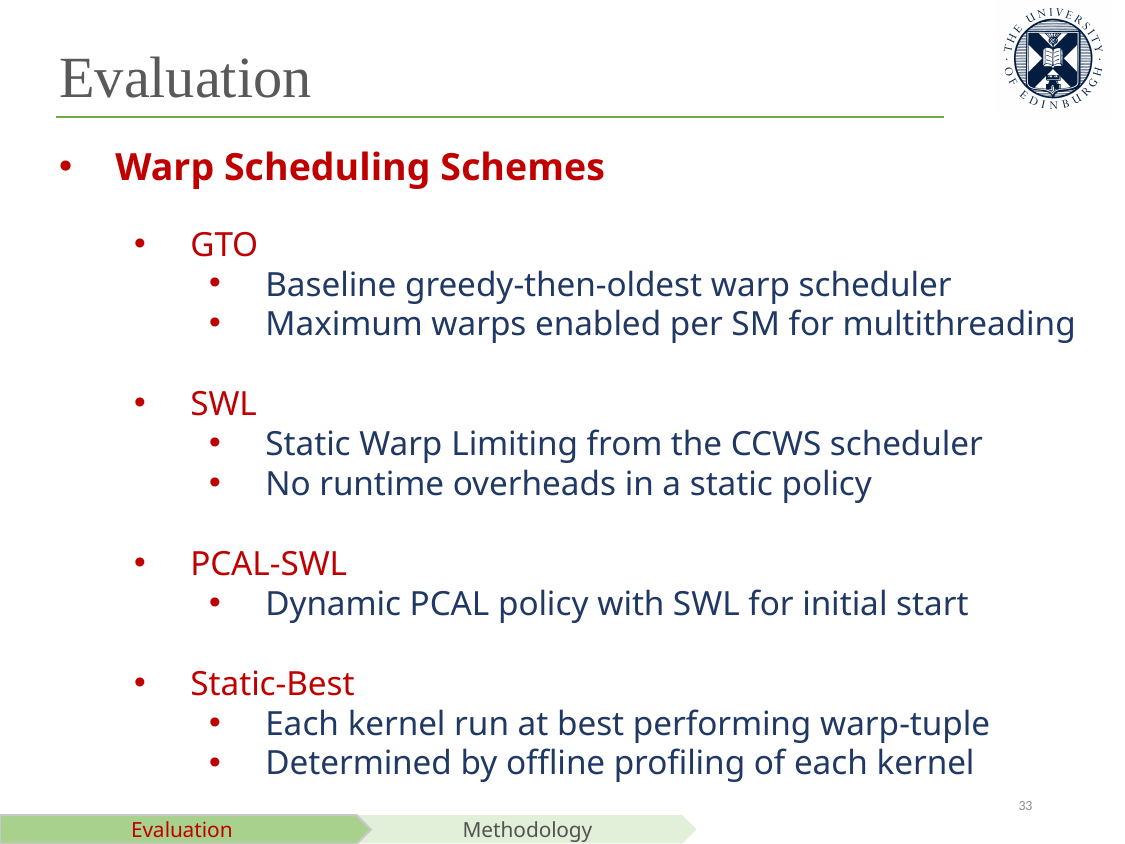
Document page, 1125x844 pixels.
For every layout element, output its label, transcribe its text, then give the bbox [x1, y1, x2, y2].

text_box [0, 815, 697, 844]
text_box Evaluation [44, 31, 994, 116]
slide_number 33 [794, 789, 1048, 827]
text_box Warp Scheduling Schemes GTO Baseline greedy-then-oldest warp scheduler Maximum warps enabled per SM for multithreading SWL Static Warp Limiting from the CCWS scheduler No runtime overheads in a static policy PCAL-SWL Dynamic PCAL policy with SWL for initial start Static-Best Each kernel run at best performing warp-tuple Determined by offline profiling of each kernel [44, 135, 1125, 789]
picture [994, 0, 1112, 118]
